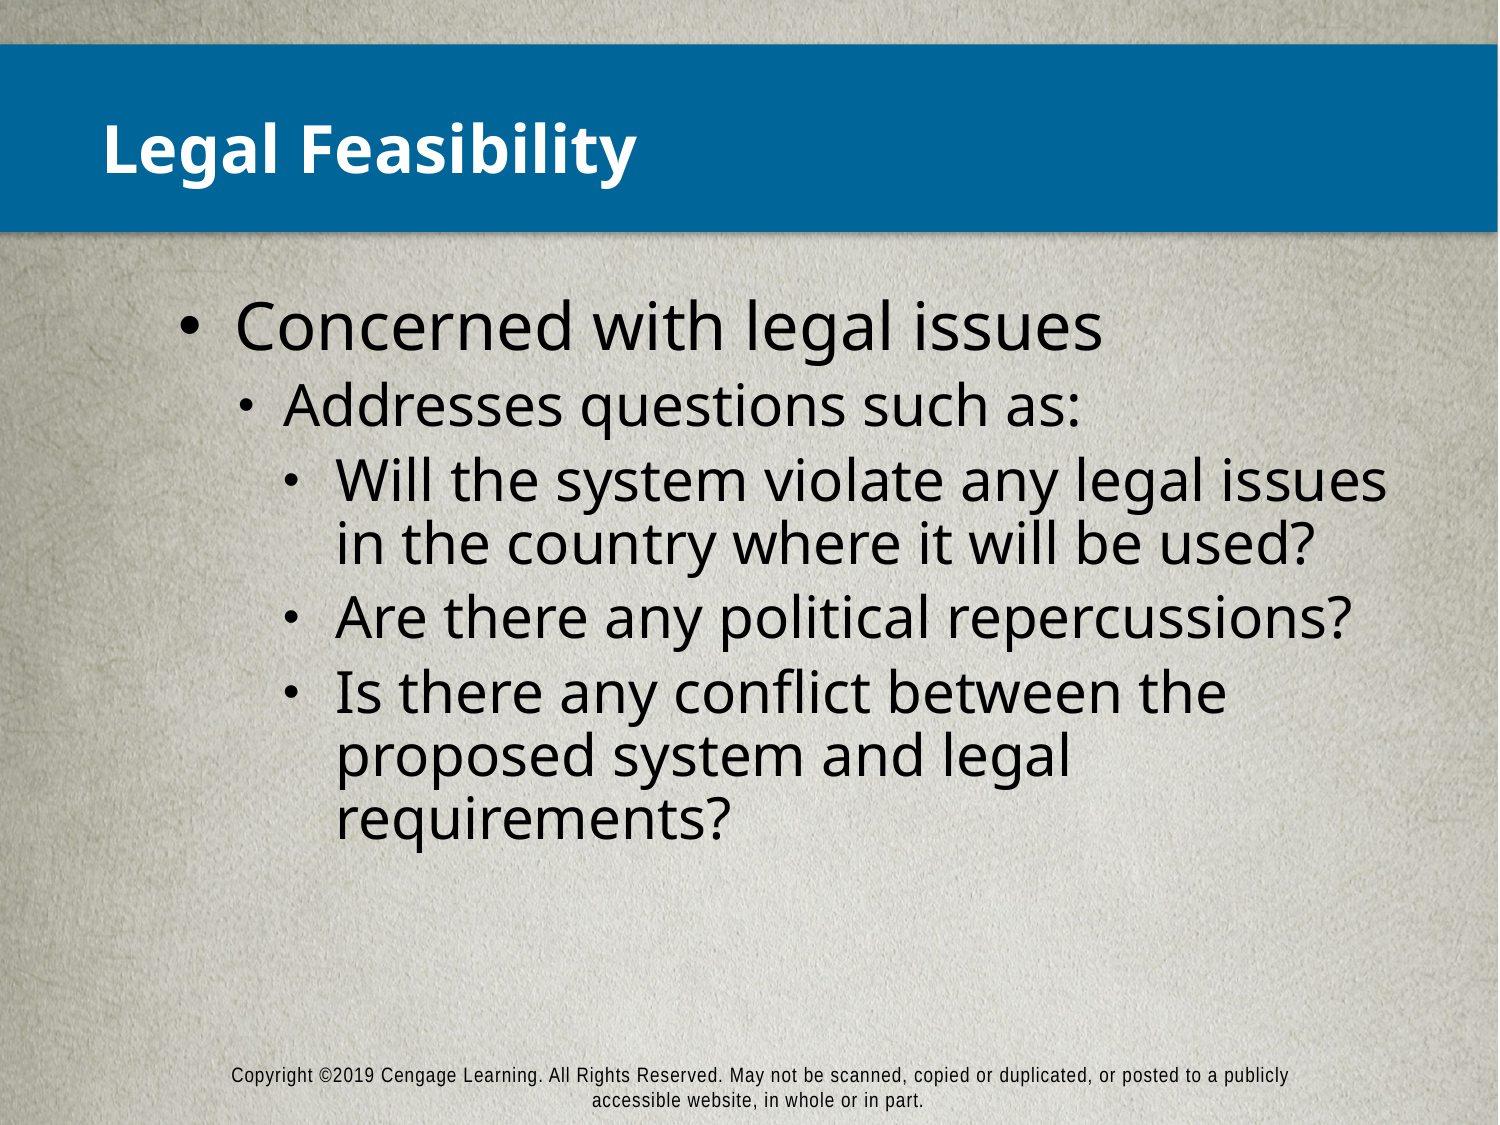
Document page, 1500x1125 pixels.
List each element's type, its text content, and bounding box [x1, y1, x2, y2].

picture [0, 233, 1498, 1123]
title Legal Feasibility [86, 75, 1437, 220]
picture [0, 0, 1498, 44]
list Concerned with legal issues Addresses questions such as: Will the system violate any legal issues in the country where it will be used? Are there any political repercussions? Is there any conflict between the proposed system and legal requirements? [163, 285, 1447, 945]
